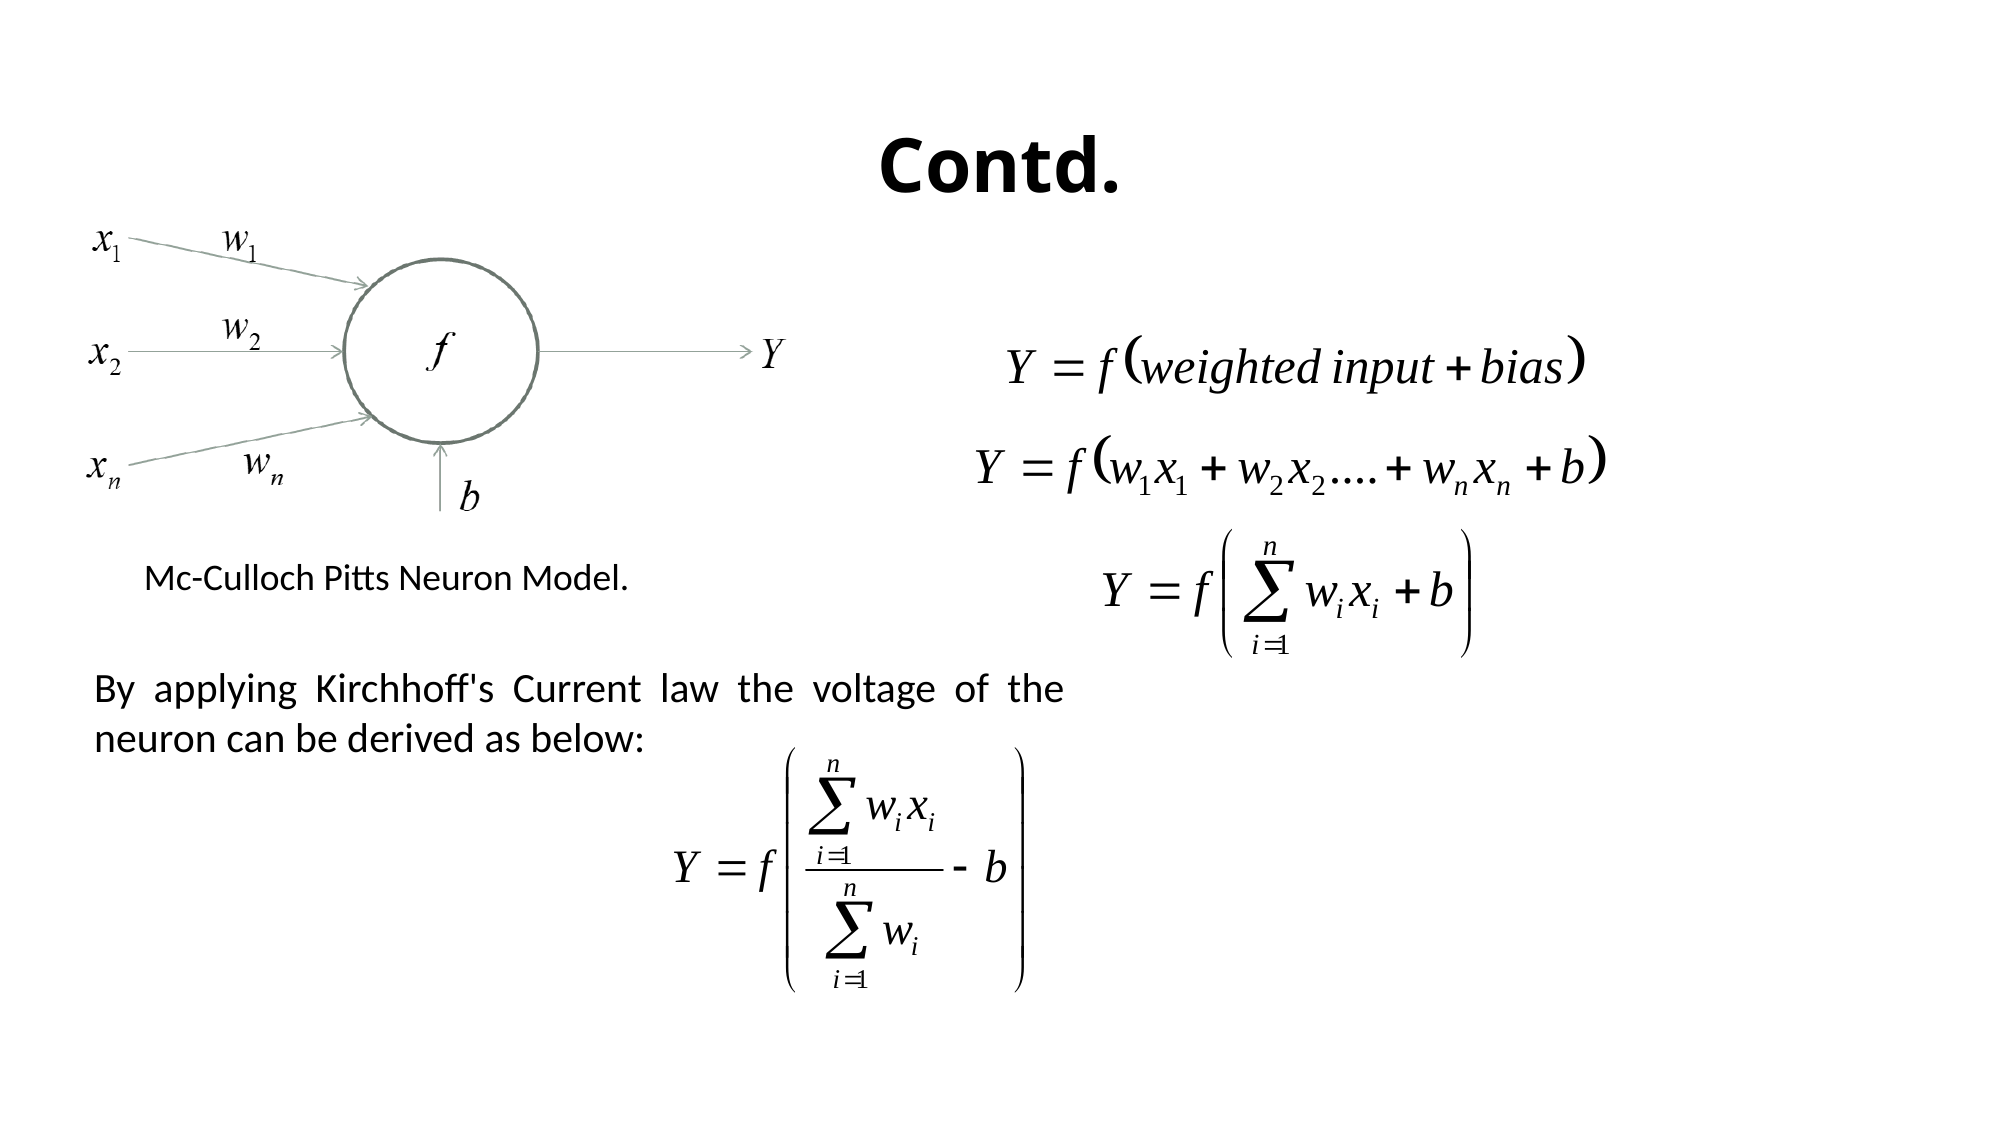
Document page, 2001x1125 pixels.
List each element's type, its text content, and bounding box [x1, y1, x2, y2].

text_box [999, 333, 1588, 405]
title Contd. [0, 59, 2000, 278]
text_box By applying Kirchhoff's Current law the voltage of the neuron can be derived as below: [79, 653, 1080, 769]
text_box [1095, 518, 1488, 669]
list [79, 207, 794, 522]
text_box Mc-Culloch Pitts Neuron Model. [129, 545, 744, 606]
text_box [968, 433, 1611, 509]
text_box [667, 738, 1036, 1003]
